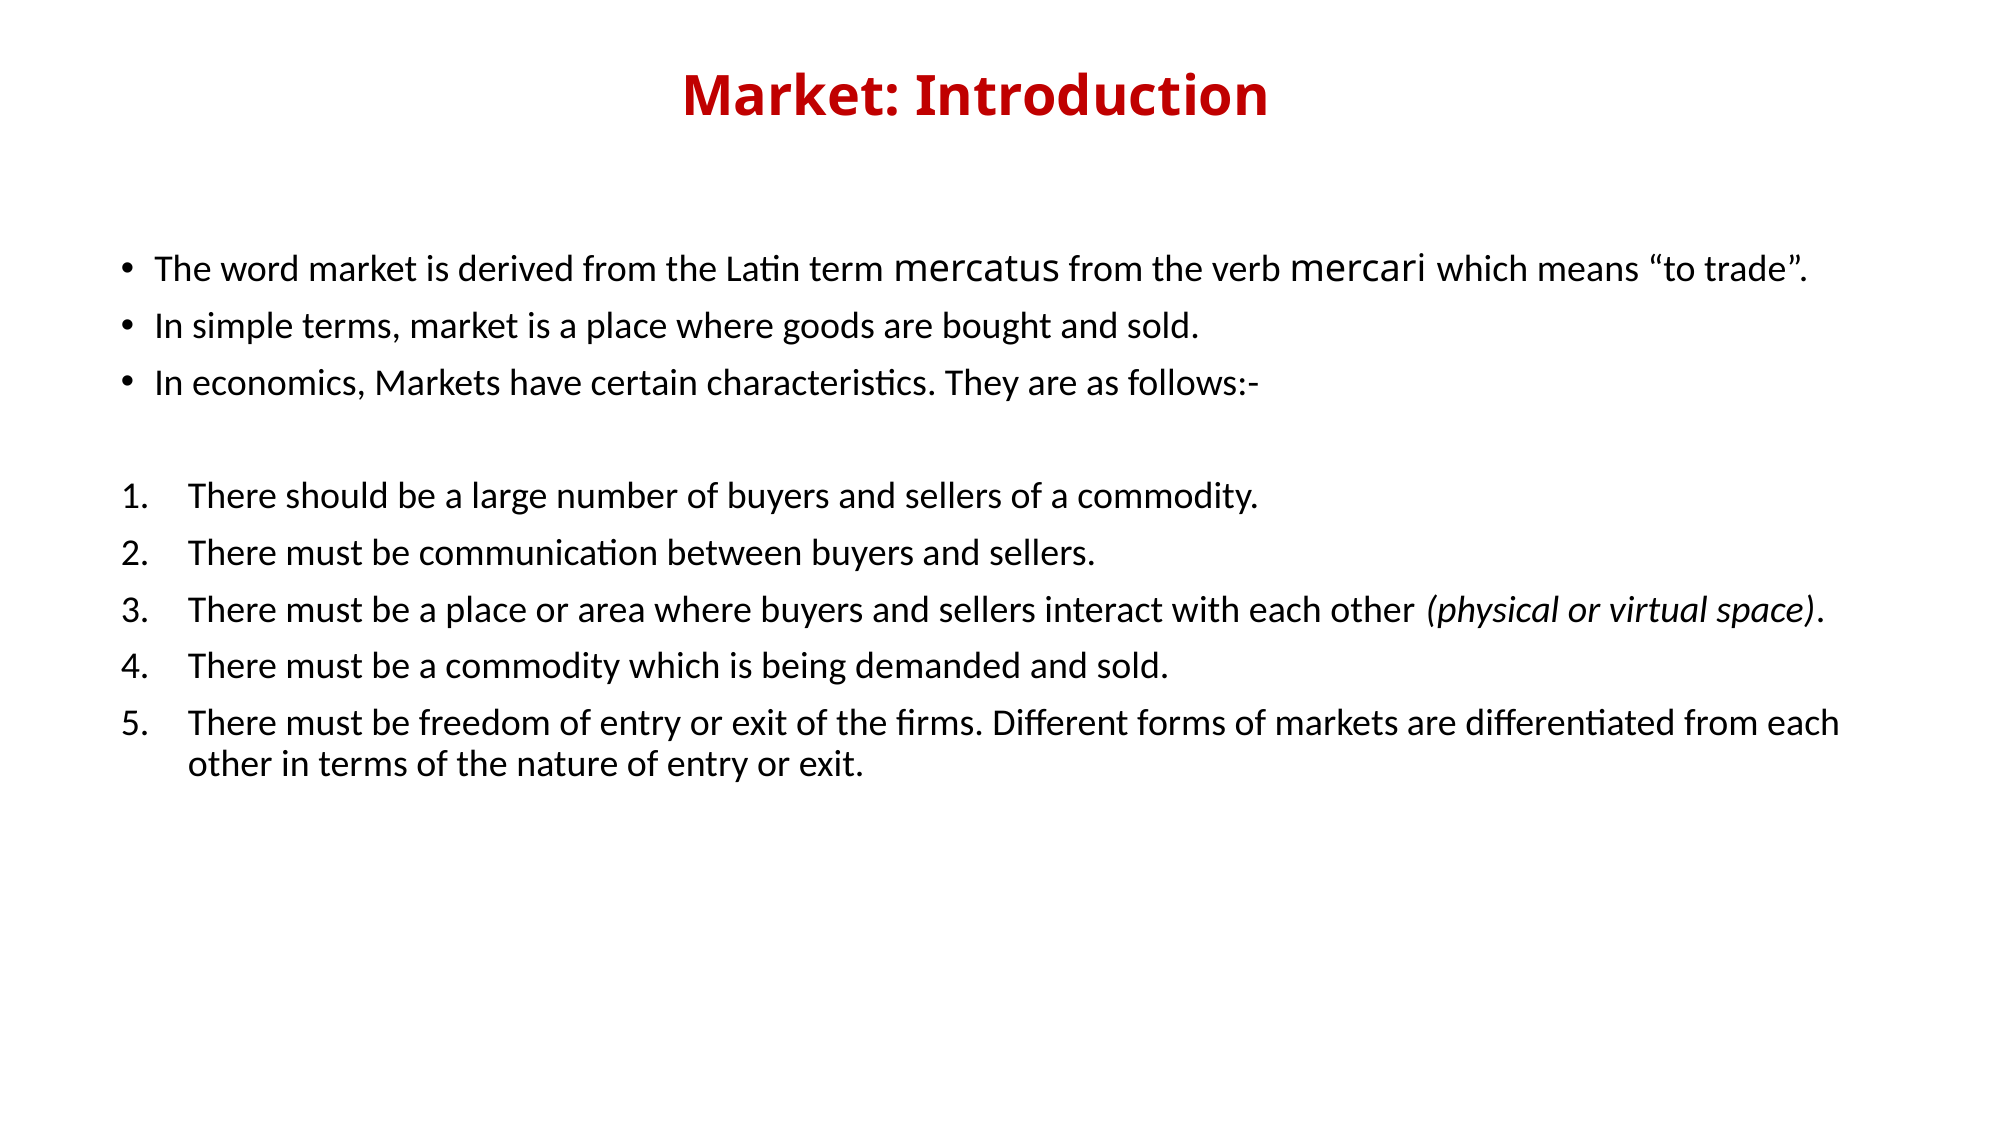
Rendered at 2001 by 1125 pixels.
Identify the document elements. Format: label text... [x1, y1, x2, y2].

list The word market is derived from the Latin term mercatus from the verb mercari which means “to trade”. In simple terms, market is a place where goods are bought and sold. In economics, Markets have certain characteristics. They are as follows:- There should be a large number of buyers and sellers of a commodity. There must be communication between buyers and sellers. There must be a place or area where buyers and sellers interact with each other (physical or virtual space). There must be a commodity which is being demanded and sold. There must be freedom of entry or exit of the firms. Different forms of markets are differentiated from each other in terms of the nature of entry or exit. [105, 177, 1863, 1014]
title Market: Introduction [104, 59, 1863, 136]
